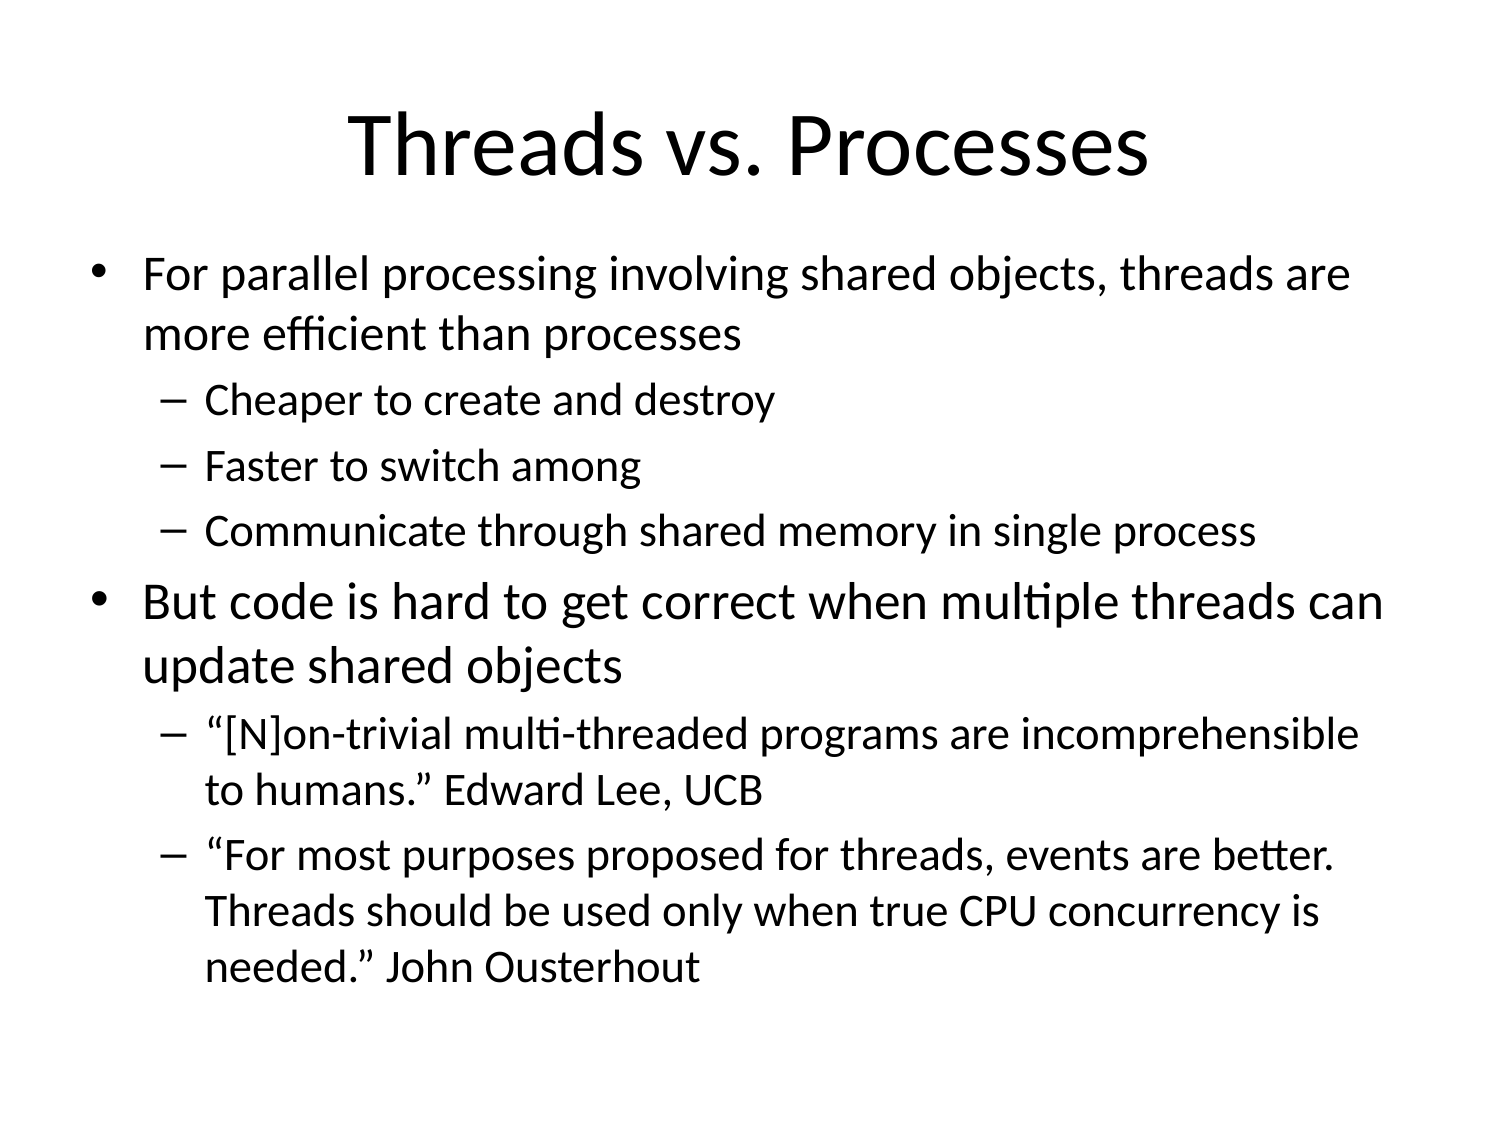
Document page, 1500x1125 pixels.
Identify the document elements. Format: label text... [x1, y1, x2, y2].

list For parallel processing involving shared objects, threads are more efficient than processes Cheaper to create and destroy Faster to switch among Communicate through shared memory in single process But code is hard to get correct when multiple threads can update shared objects “[N]on-trivial multi-threaded programs are incomprehensible to humans.” Edward Lee, UCB “For most purposes proposed for threads, events are better. Threads should be used only when true CPU concurrency is needed.” John Ousterhout [75, 232, 1425, 1005]
title Threads vs. Processes [75, 45, 1425, 232]
